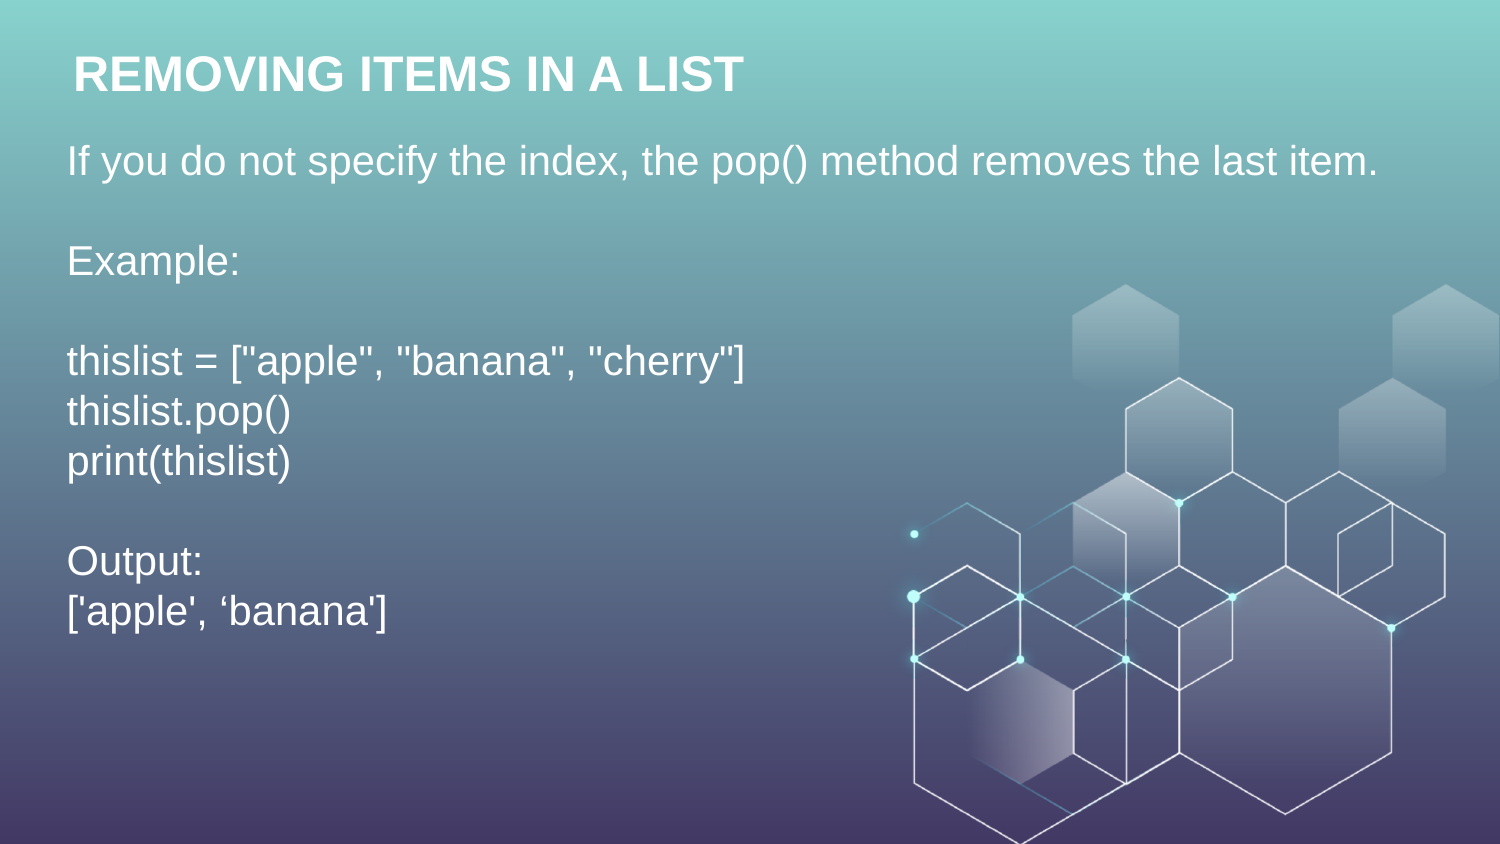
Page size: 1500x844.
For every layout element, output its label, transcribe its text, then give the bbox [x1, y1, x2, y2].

text_box If you do not specify the index, the pop() method removes the last item. Example: thislist = ["apple", "banana", "cherry"] thislist.pop() print(thislist) Output: ['apple', ‘banana'] [51, 126, 1400, 642]
picture [876, 284, 1498, 844]
text_box REMOVING ITEMS IN A LIST [58, 34, 1050, 110]
